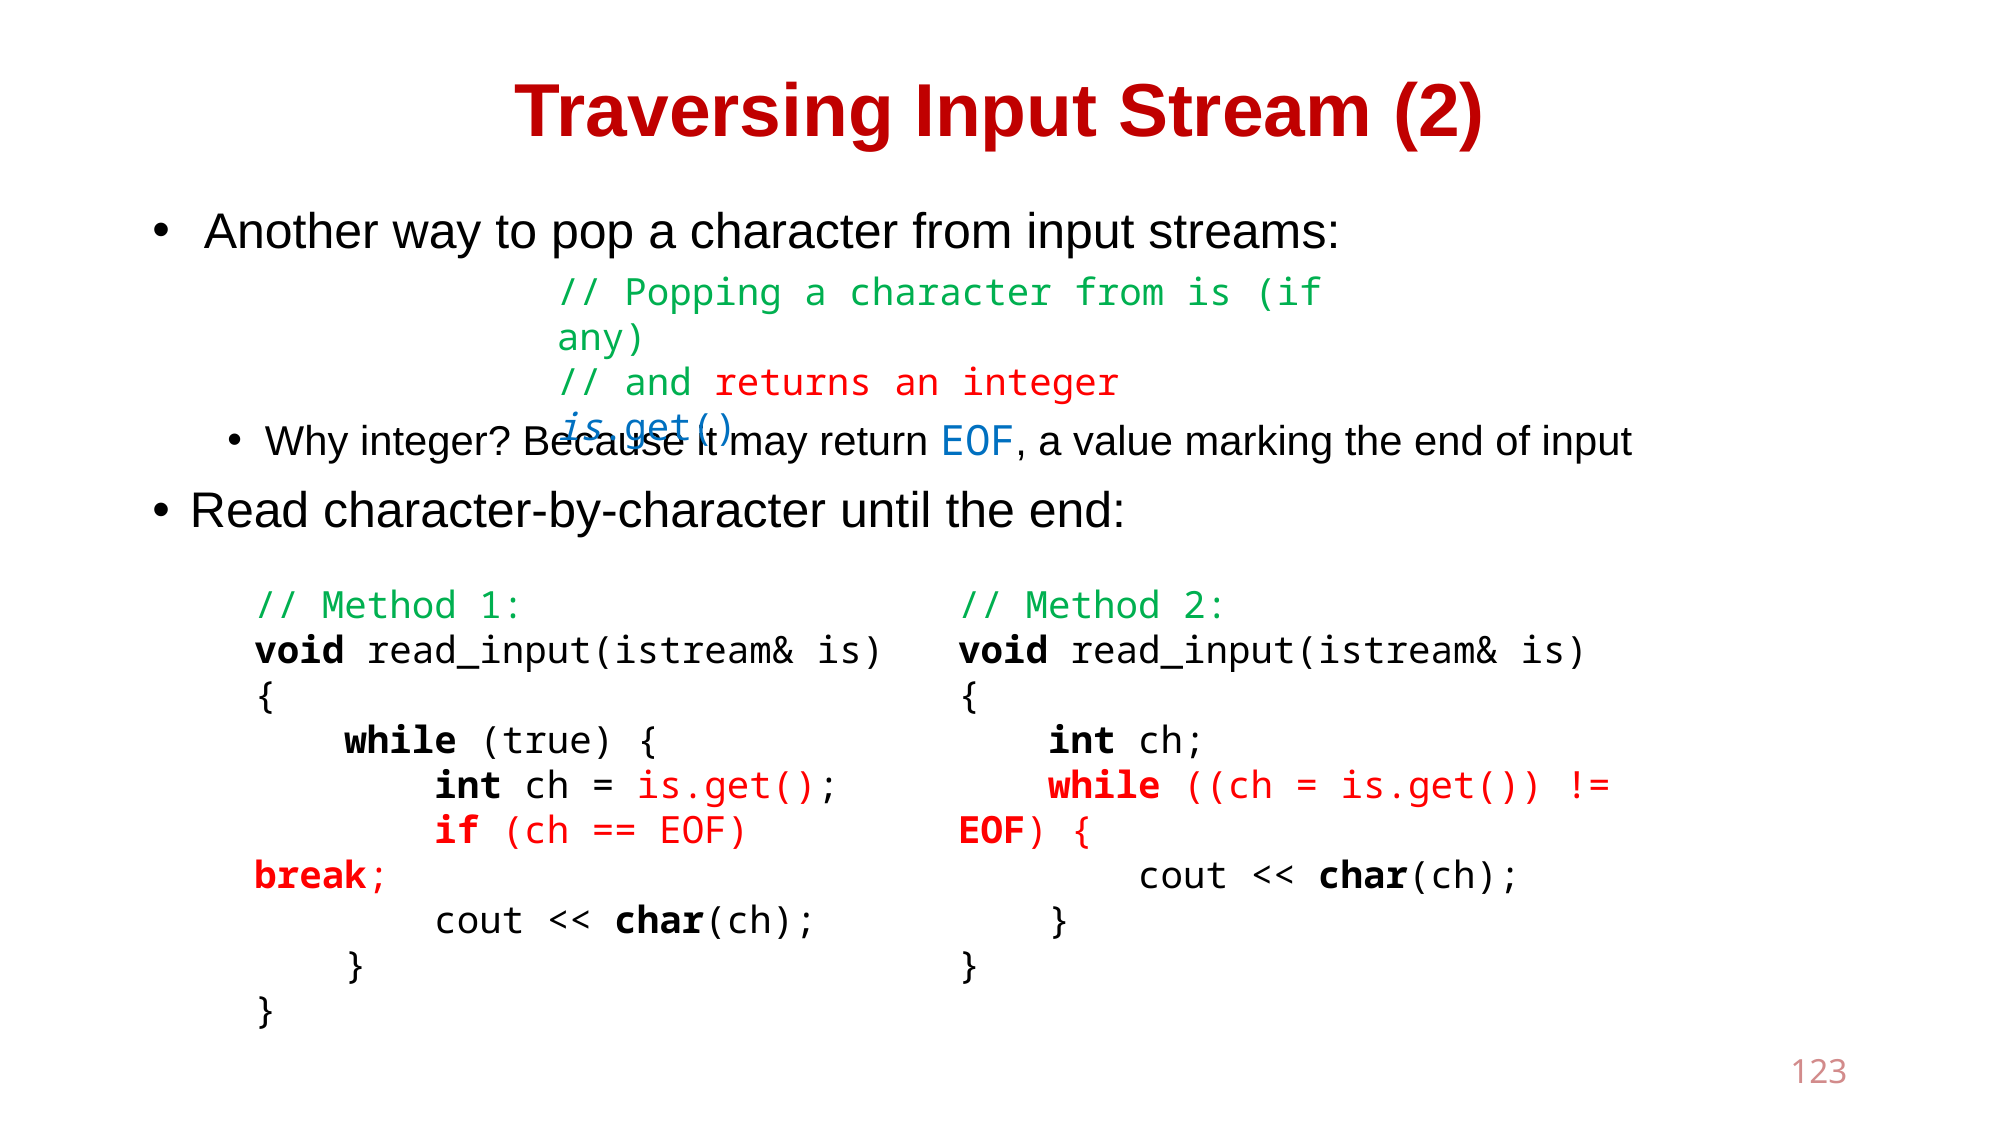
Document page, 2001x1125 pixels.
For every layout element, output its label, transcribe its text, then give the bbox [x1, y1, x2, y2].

title Traversing Input Stream (2) [137, 59, 1863, 166]
slide_number 123 [1412, 1042, 1863, 1103]
text_box // Method 1: void read_input(istream& is) { while (true) { int ch = is.get(); if (ch == EOF) break; cout << char(ch); } } [239, 573, 900, 1039]
list Another way to pop a character from input streams: Why integer? Because it may return EOF, a value marking the end of input Read character-by-character until the end: [137, 197, 1863, 1025]
text_box // Popping a character from is (if any) // and returns an integer is.get() [542, 260, 1395, 456]
text_box // Method 2: void read_input(istream& is) { int ch; while ((ch = is.get()) != EOF) { cout << char(ch); } } [943, 573, 1716, 994]
